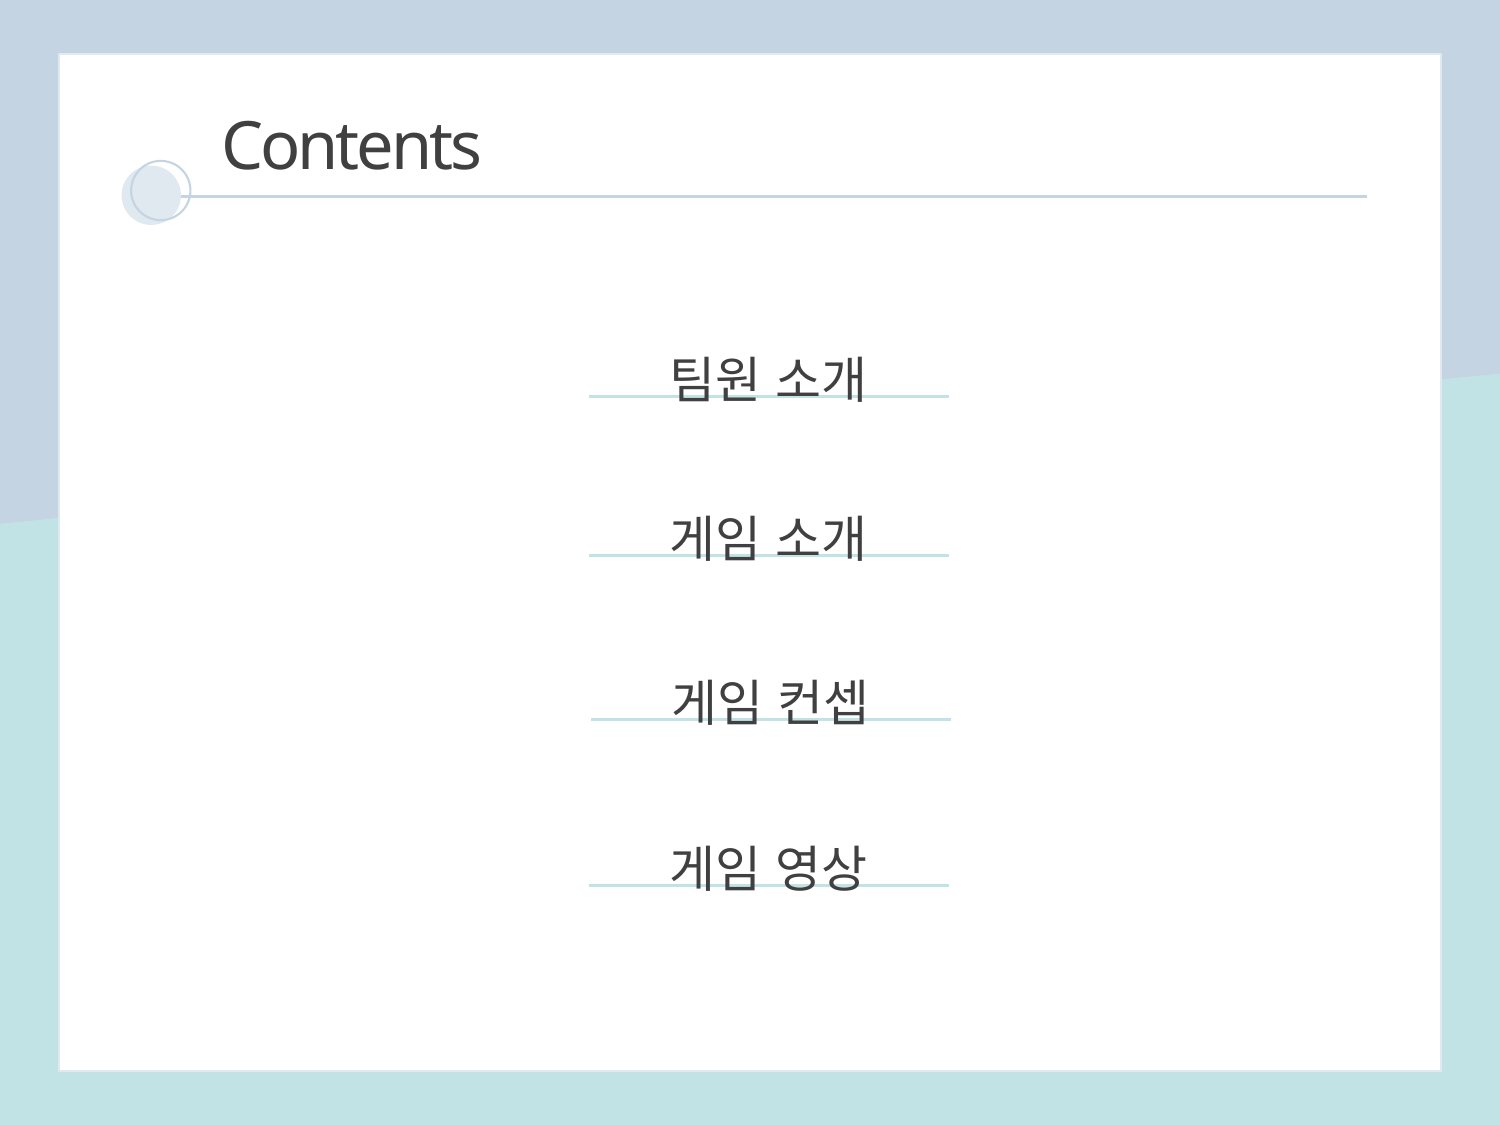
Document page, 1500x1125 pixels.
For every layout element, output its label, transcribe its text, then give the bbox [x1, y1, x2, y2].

text_box Contents [206, 95, 500, 191]
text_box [588, 340, 950, 417]
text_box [590, 663, 951, 740]
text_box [588, 829, 950, 906]
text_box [588, 499, 950, 576]
